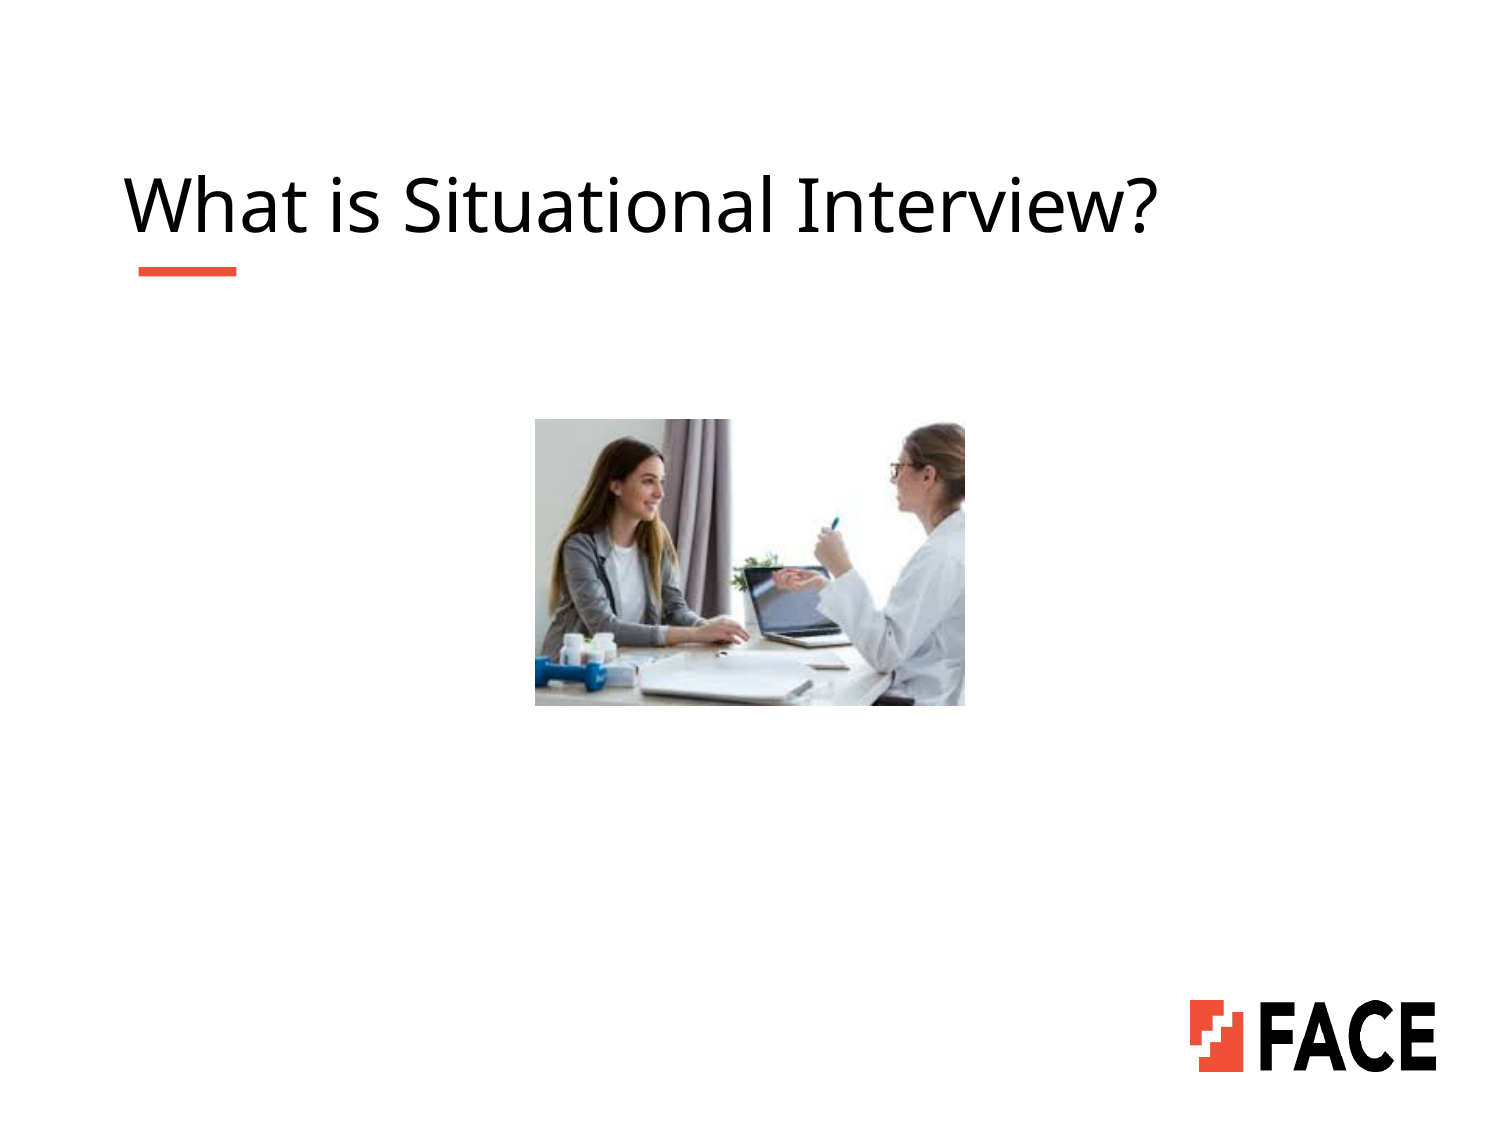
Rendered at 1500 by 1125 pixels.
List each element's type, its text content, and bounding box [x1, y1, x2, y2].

text_box [137, 265, 238, 279]
picture [1189, 1000, 1436, 1072]
picture [534, 419, 965, 706]
text_box What is Situational Interview? [108, 105, 1500, 481]
